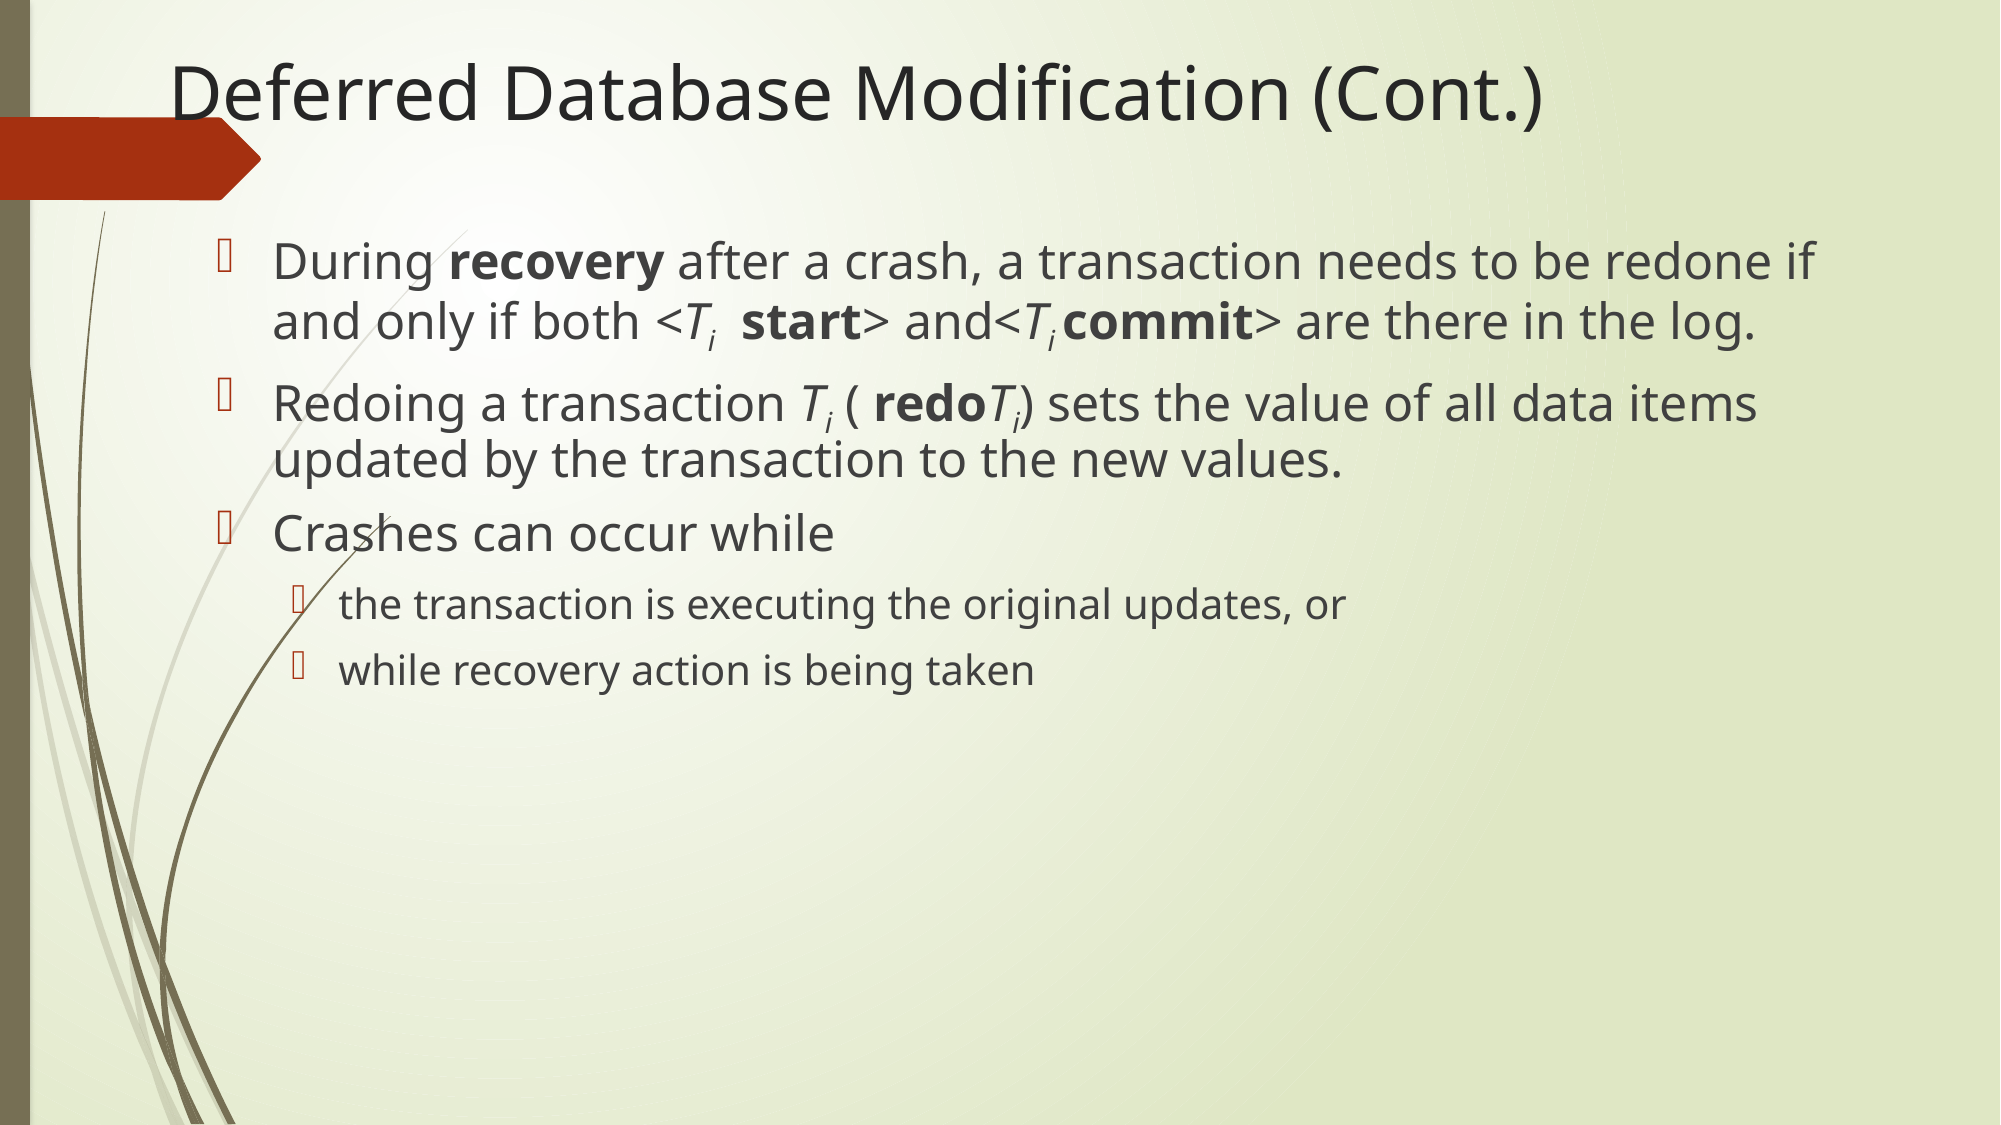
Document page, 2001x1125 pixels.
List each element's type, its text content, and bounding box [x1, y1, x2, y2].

list During recovery after a crash, a transaction needs to be redone if and only if both <Ti start> and<Ti commit> are there in the log. Redoing a transaction Ti ( redoTi) sets the value of all data items updated by the transaction to the new values. Crashes can occur while the transaction is executing the original updates, or while recovery action is being taken [201, 228, 1856, 1108]
title Deferred Database Modification (Cont.) [153, 38, 1879, 157]
